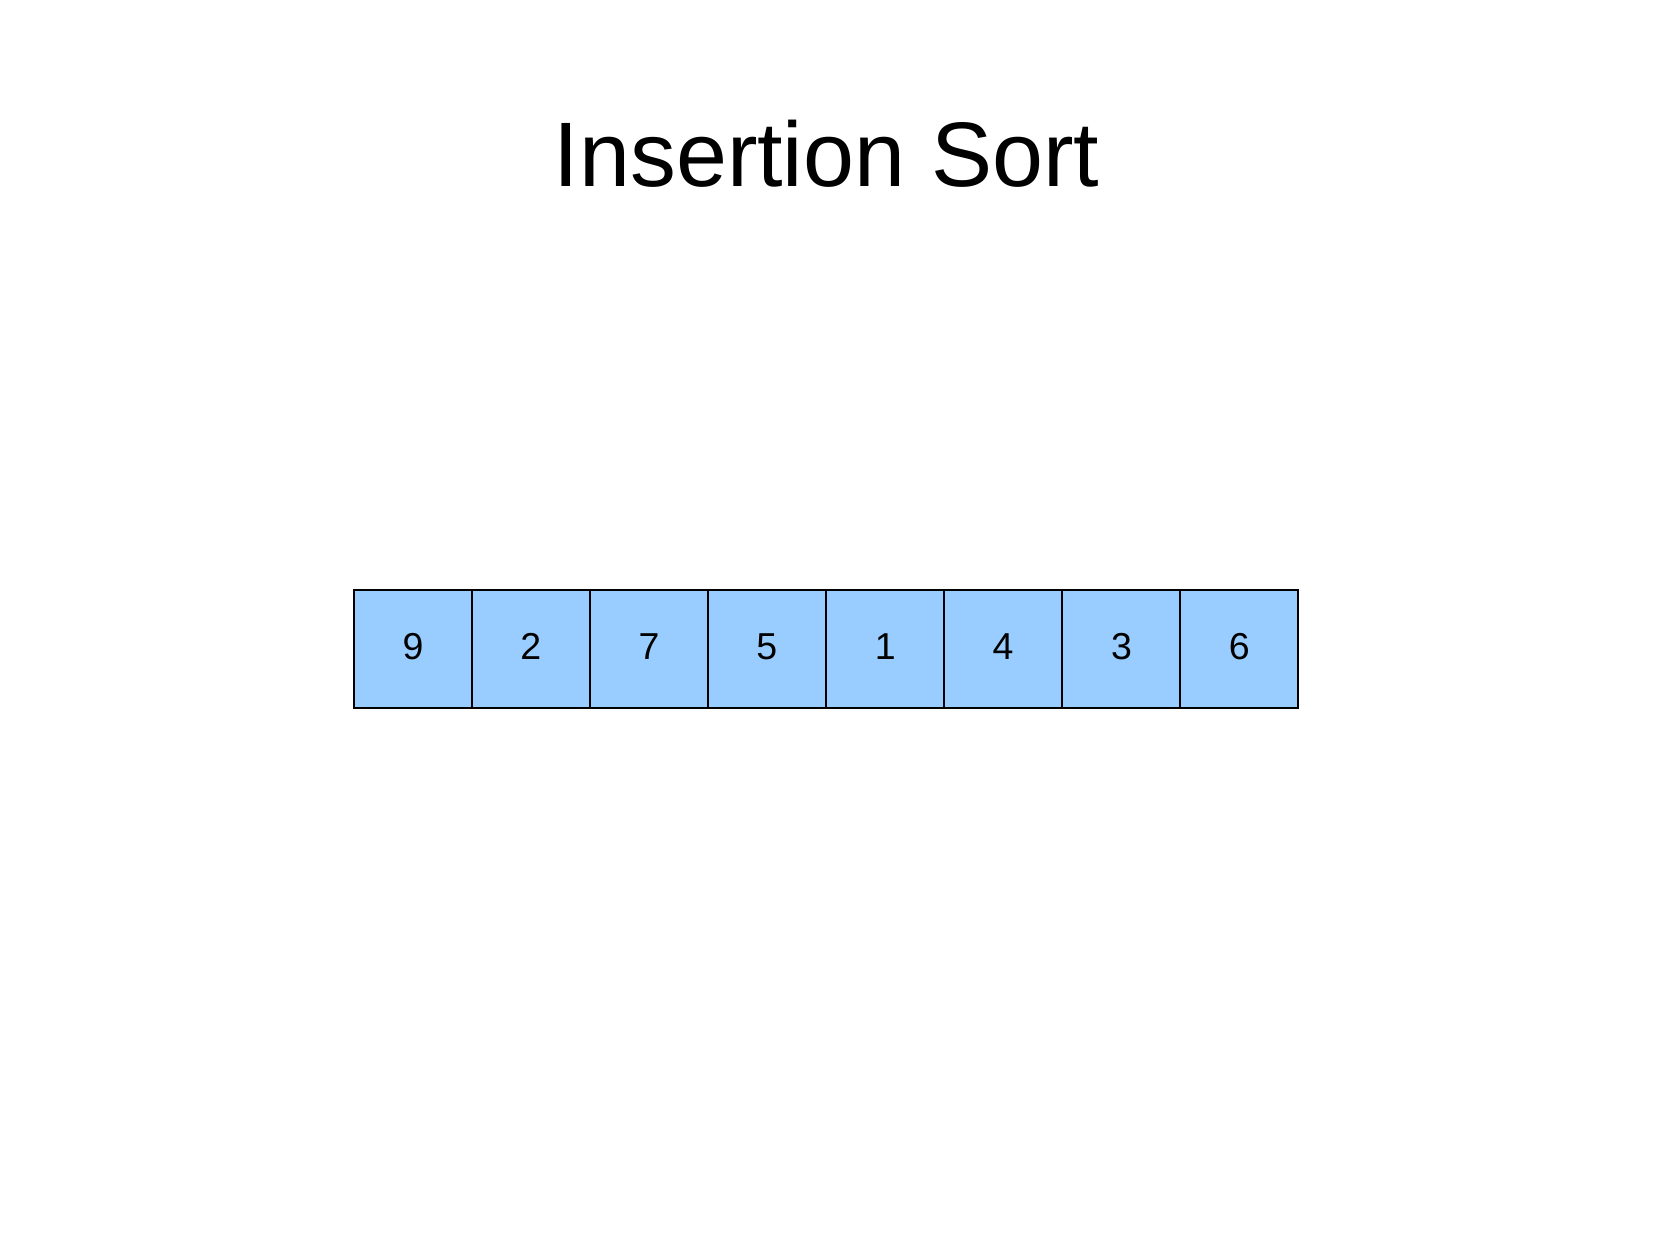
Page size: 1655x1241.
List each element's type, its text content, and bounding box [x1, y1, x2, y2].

table_header 5 [709, 591, 825, 707]
table_header 9 [355, 591, 471, 707]
table_header 6 [1181, 591, 1297, 707]
title Insertion Sort [551, 92, 1102, 303]
table_header 1 [827, 591, 943, 707]
table_header 4 [945, 591, 1061, 707]
table_header 7 [591, 591, 707, 707]
table_header 2 [473, 591, 589, 707]
table_header 3 [1063, 591, 1179, 707]
